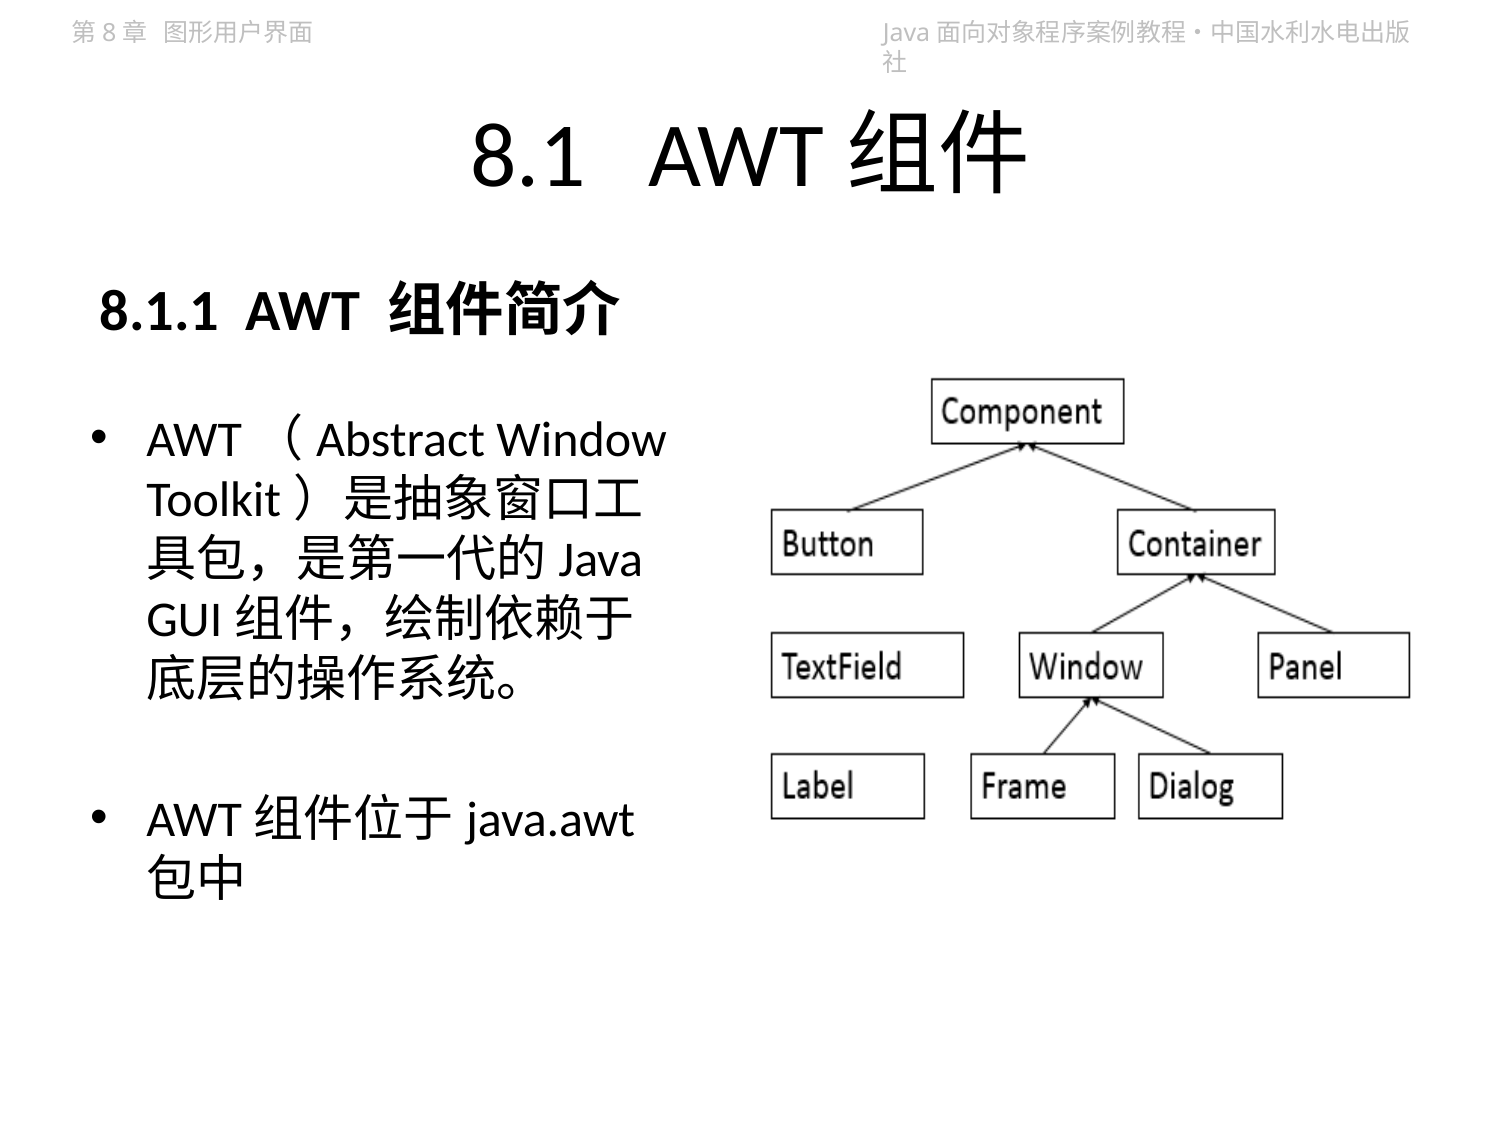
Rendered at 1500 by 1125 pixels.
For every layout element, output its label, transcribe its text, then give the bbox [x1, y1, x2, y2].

list AWT（Abstract Window Toolkit）是抽象窗口工具包，是第一代的Java GUI组件，绘制依赖于底层的操作系统。 AWT组件位于java.awt包中 [75, 398, 691, 965]
title 8.1 AWT组件 [75, 56, 1425, 244]
list 8.1.1 AWT 组件简介 [82, 267, 745, 350]
picture [749, 373, 1424, 835]
